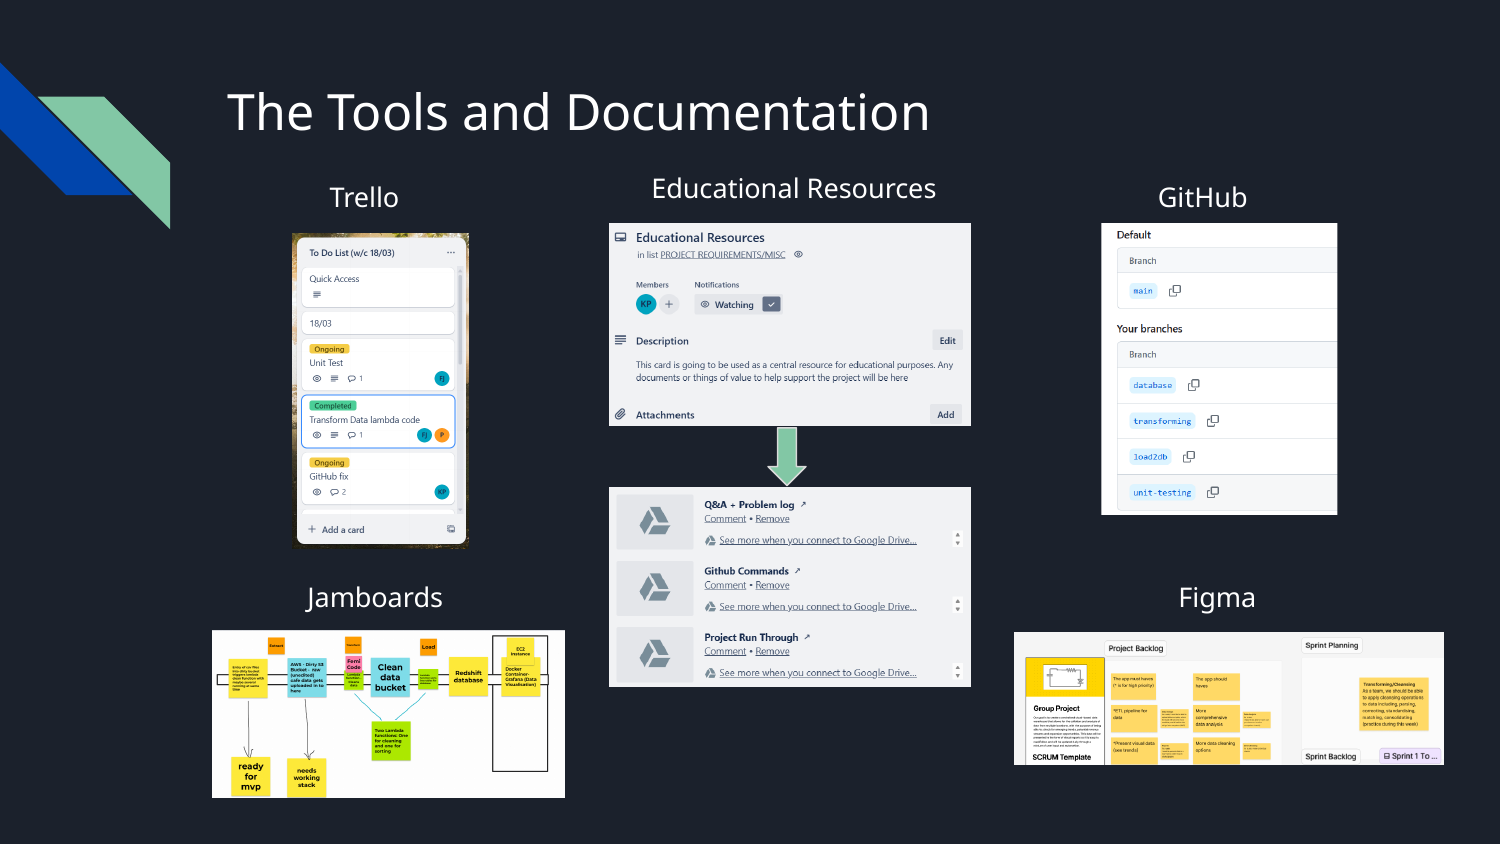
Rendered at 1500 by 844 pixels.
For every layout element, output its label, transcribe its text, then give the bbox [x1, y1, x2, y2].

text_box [212, 564, 639, 798]
title The Tools and Documentation [212, 65, 1368, 152]
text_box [291, 164, 480, 549]
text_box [609, 156, 998, 687]
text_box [1101, 164, 1338, 515]
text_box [1014, 564, 1500, 765]
